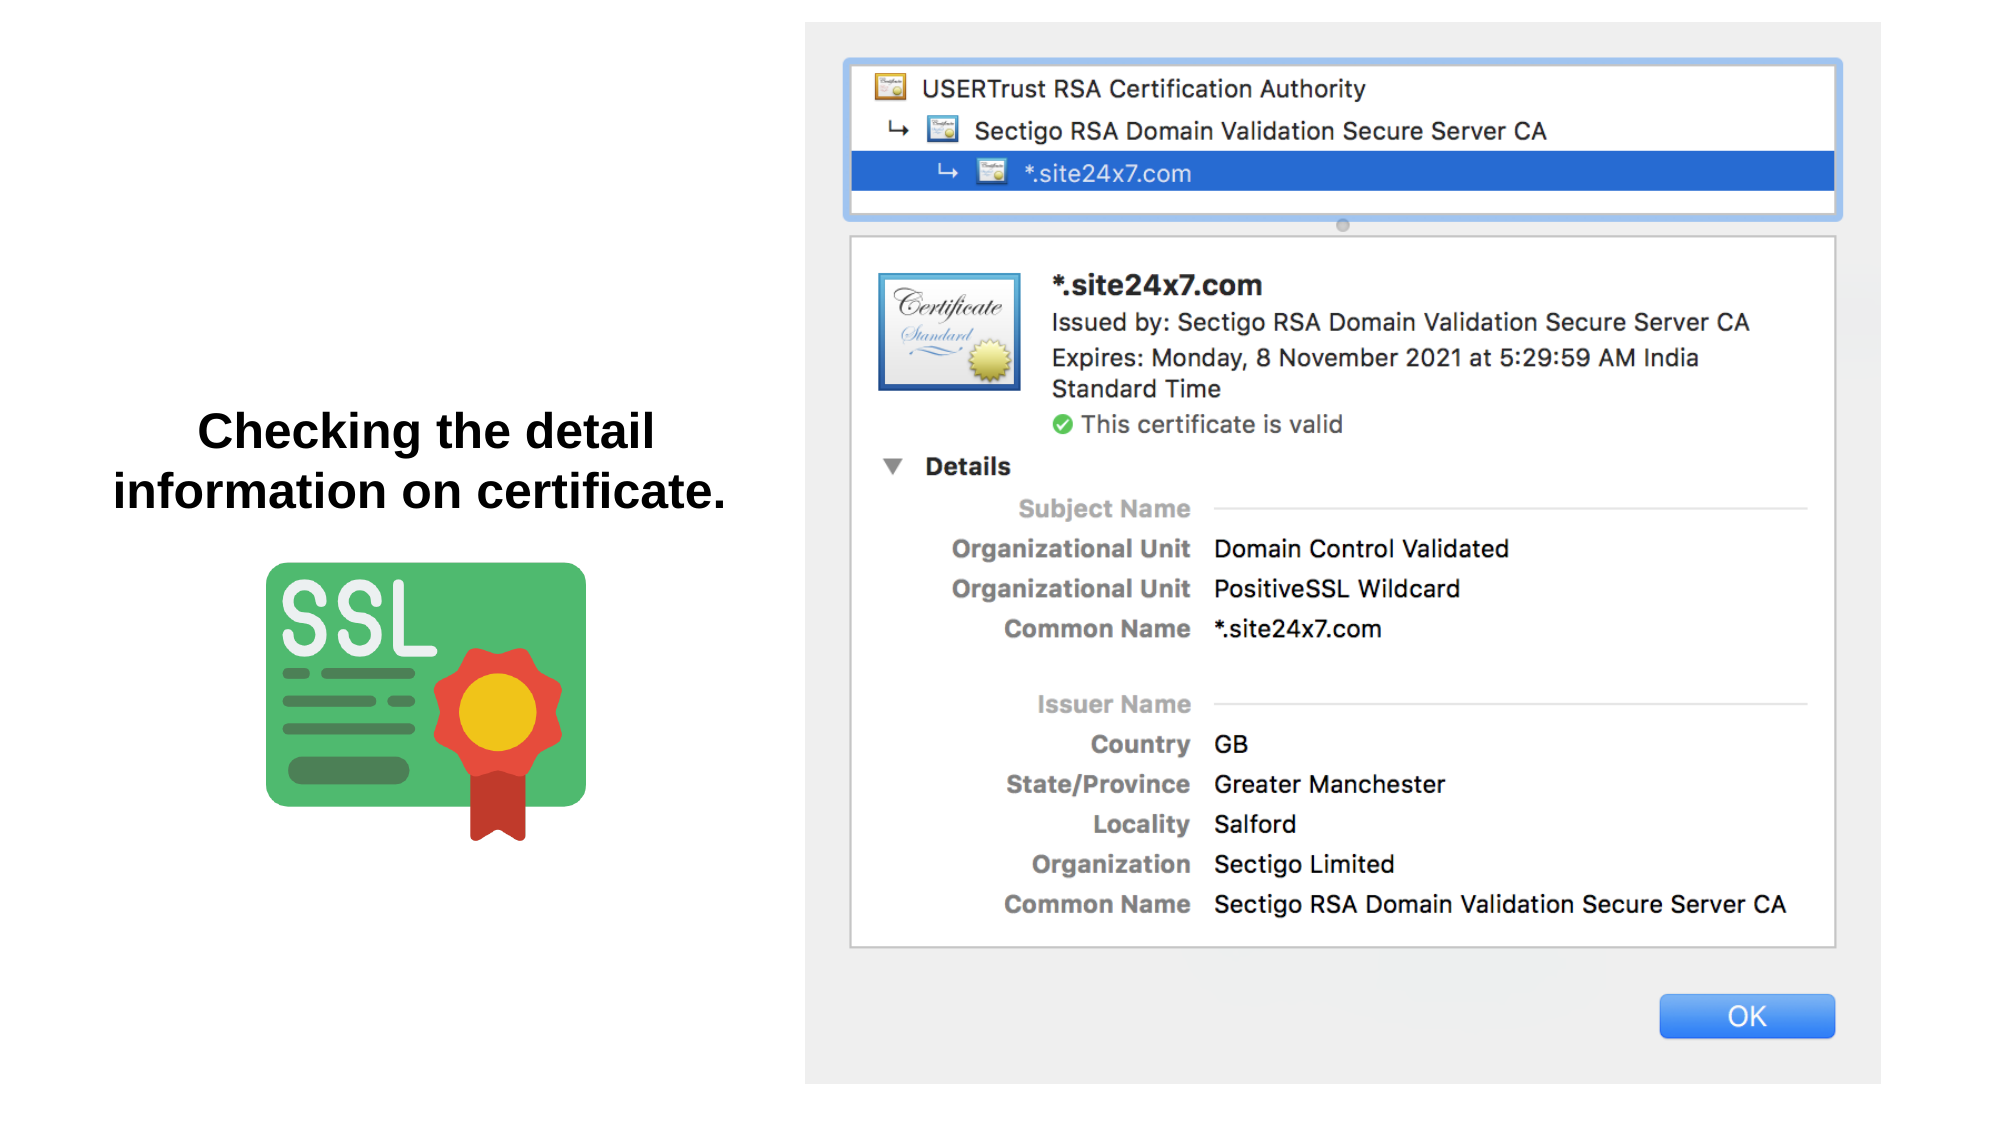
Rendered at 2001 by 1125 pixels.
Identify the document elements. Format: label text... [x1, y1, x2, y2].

text_box Checking the detail information on certificate. [47, 391, 800, 527]
picture [805, 21, 1881, 1084]
picture [208, 552, 646, 851]
